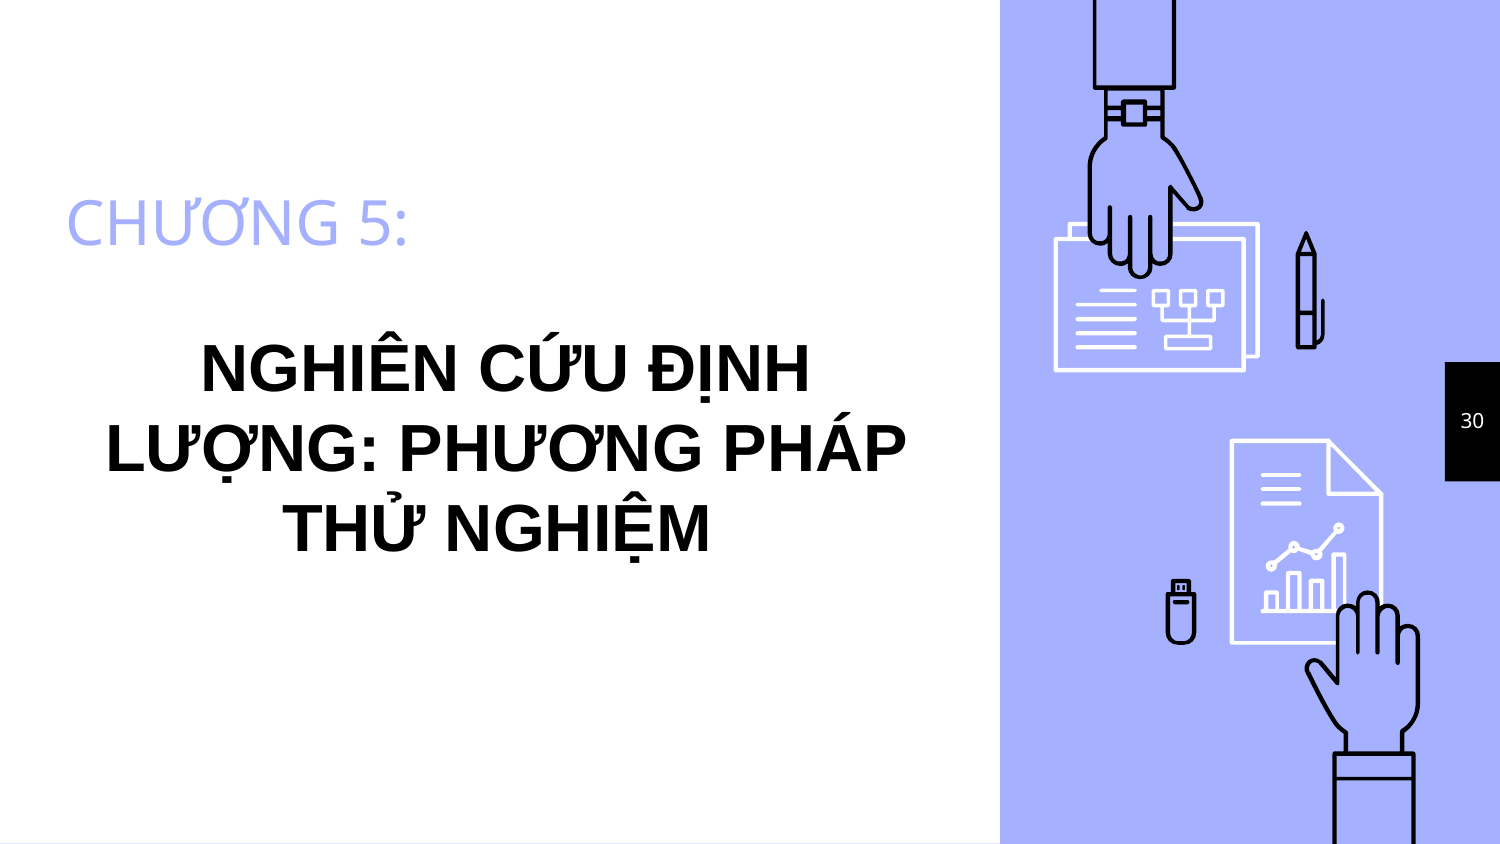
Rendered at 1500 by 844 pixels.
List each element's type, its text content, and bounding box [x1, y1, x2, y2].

slide_number 30 [1444, 362, 1500, 482]
title CHƯƠNG 5: [50, 159, 893, 273]
list NGHIÊN CỨU ĐỊNH LƯỢNG: PHƯƠNG PHÁP THỬ NGHIỆM [62, 309, 938, 485]
